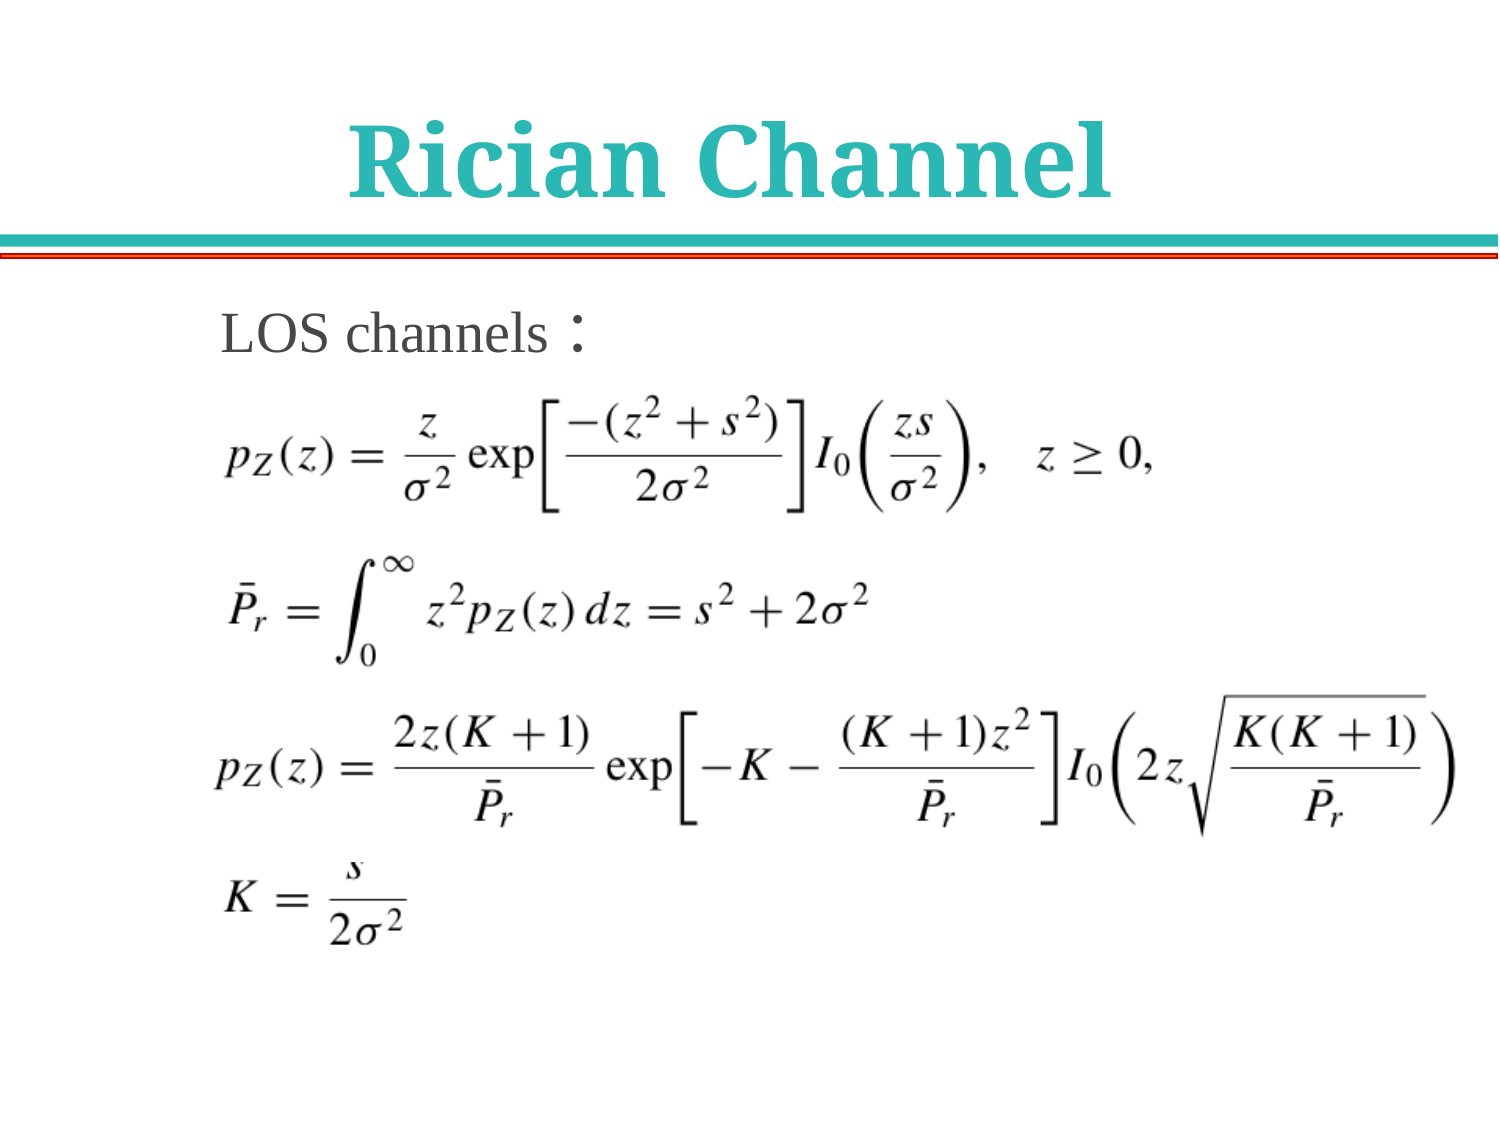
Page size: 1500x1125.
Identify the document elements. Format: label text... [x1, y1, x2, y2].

picture [221, 379, 1172, 526]
text_box LOS channels： [205, 286, 972, 372]
title Rician Channel [99, 37, 1388, 226]
picture [218, 541, 871, 682]
picture [205, 684, 1460, 862]
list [206, 870, 412, 956]
